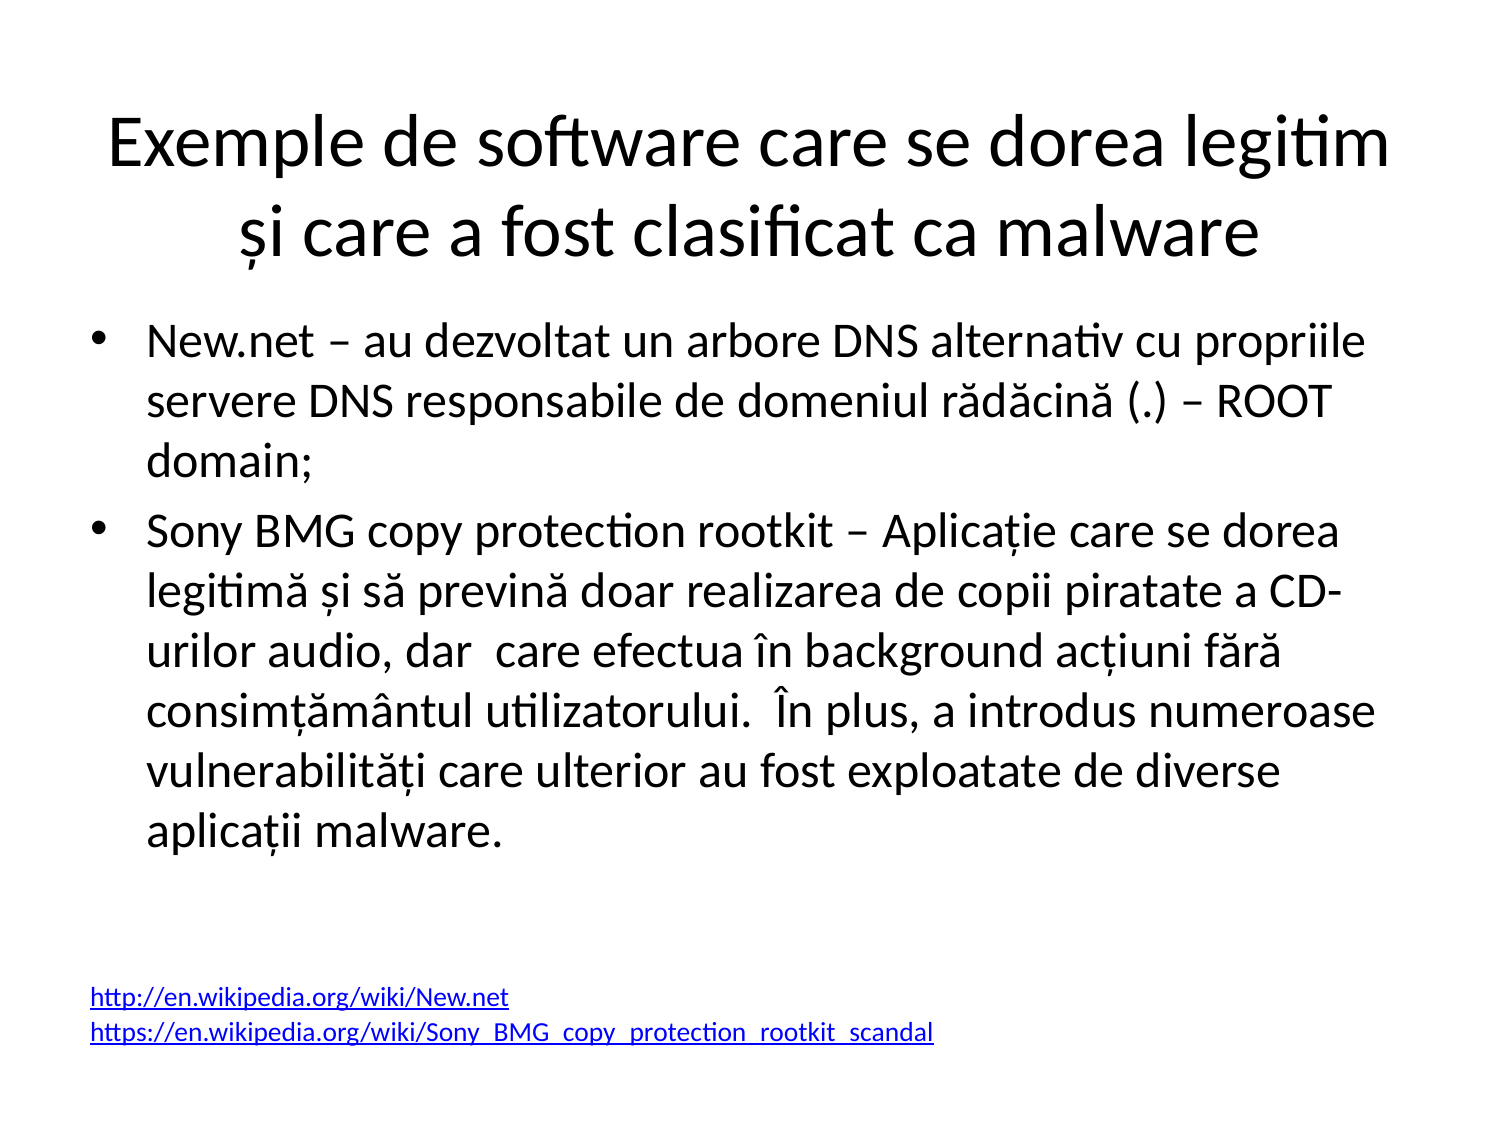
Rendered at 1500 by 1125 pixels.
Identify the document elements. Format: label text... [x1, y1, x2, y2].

list http://en.wikipedia.org/wiki/New.net https://en.wikipedia.org/wiki/Sony_BMG_copy_protection_rootkit_scandal [75, 975, 1425, 1056]
list New.net – au dezvoltat un arbore DNS alternativ cu propriile servere DNS responsabile de domeniul rădăcină (.) – ROOT domain; Sony BMG copy protection rootkit – Aplicație care se dorea legitimă și să prevină doar realizarea de copii piratate a CD-urilor audio, dar care efectua în background acțiuni fără consimțământul utilizatorului. În plus, a introdus numeroase vulnerabilități care ulterior au fost exploatate de diverse aplicații malware. [75, 299, 1425, 641]
title Exemple de software care se dorea legitim și care a fost clasificat ca malware [75, 87, 1425, 275]
